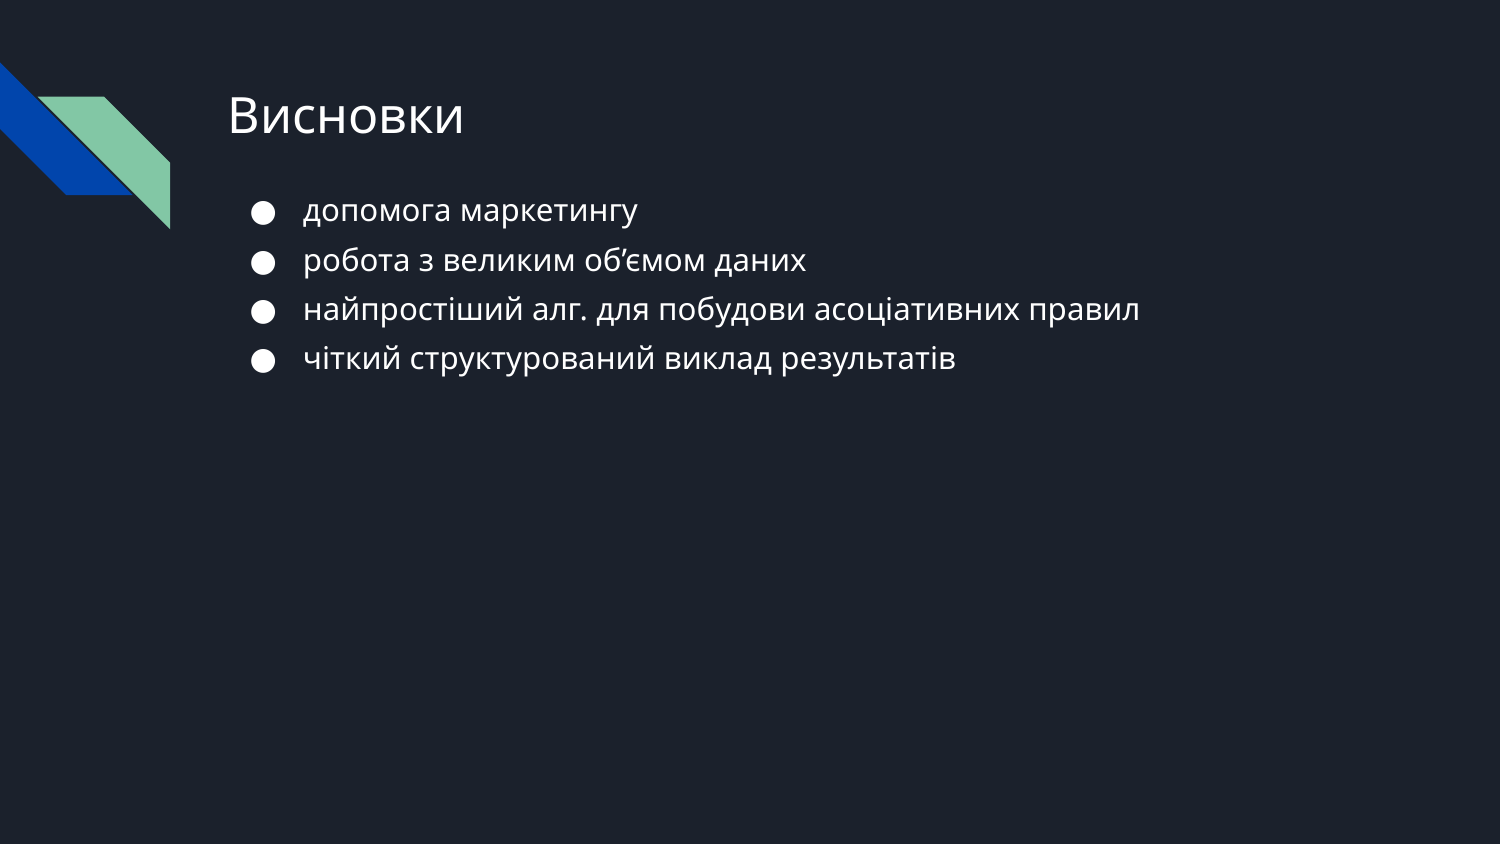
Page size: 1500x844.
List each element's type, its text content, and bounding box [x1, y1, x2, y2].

title Висновки [212, 64, 1368, 167]
list допомога маркетингу робота з великим об’ємом даних найпростіший алг. для побудови асоціативних правил чіткий структурований виклад результатів [212, 167, 1368, 735]
